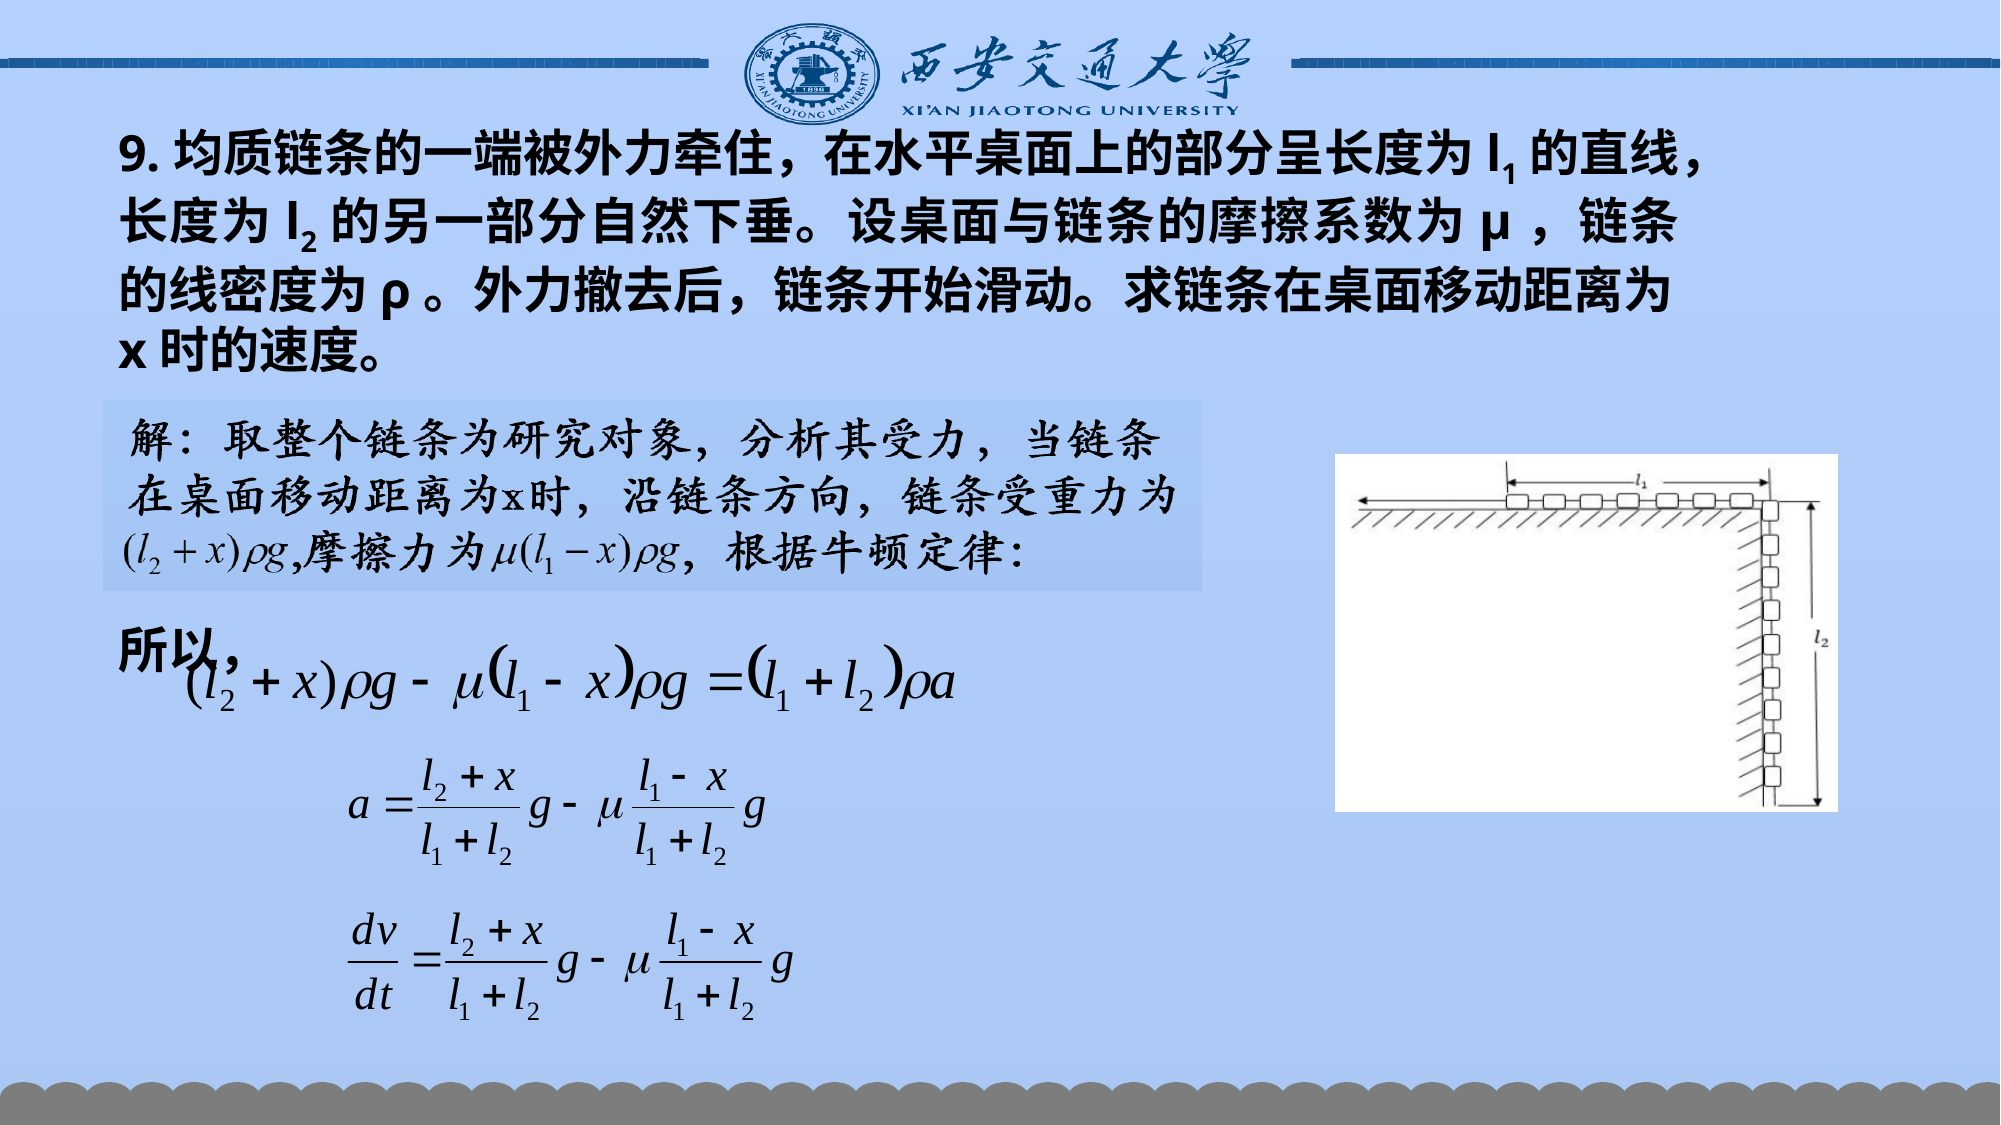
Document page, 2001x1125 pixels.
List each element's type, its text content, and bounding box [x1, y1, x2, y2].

picture [744, 0, 1267, 114]
picture [103, 400, 1202, 591]
text_box 9.均质链条的一端被外力牵住，在水平桌面上的部分呈长度为l1的直线，长度为l2的另一部分自然下垂。设桌面与链条的摩擦系数为μ，链条的线密度为ρ。外力撤去后，链条开始滑动。求链条在桌面移动距离为x时的速度。 所以， [103, 114, 1695, 986]
picture [1335, 454, 1838, 812]
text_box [340, 901, 805, 1031]
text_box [177, 643, 968, 721]
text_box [340, 746, 778, 876]
